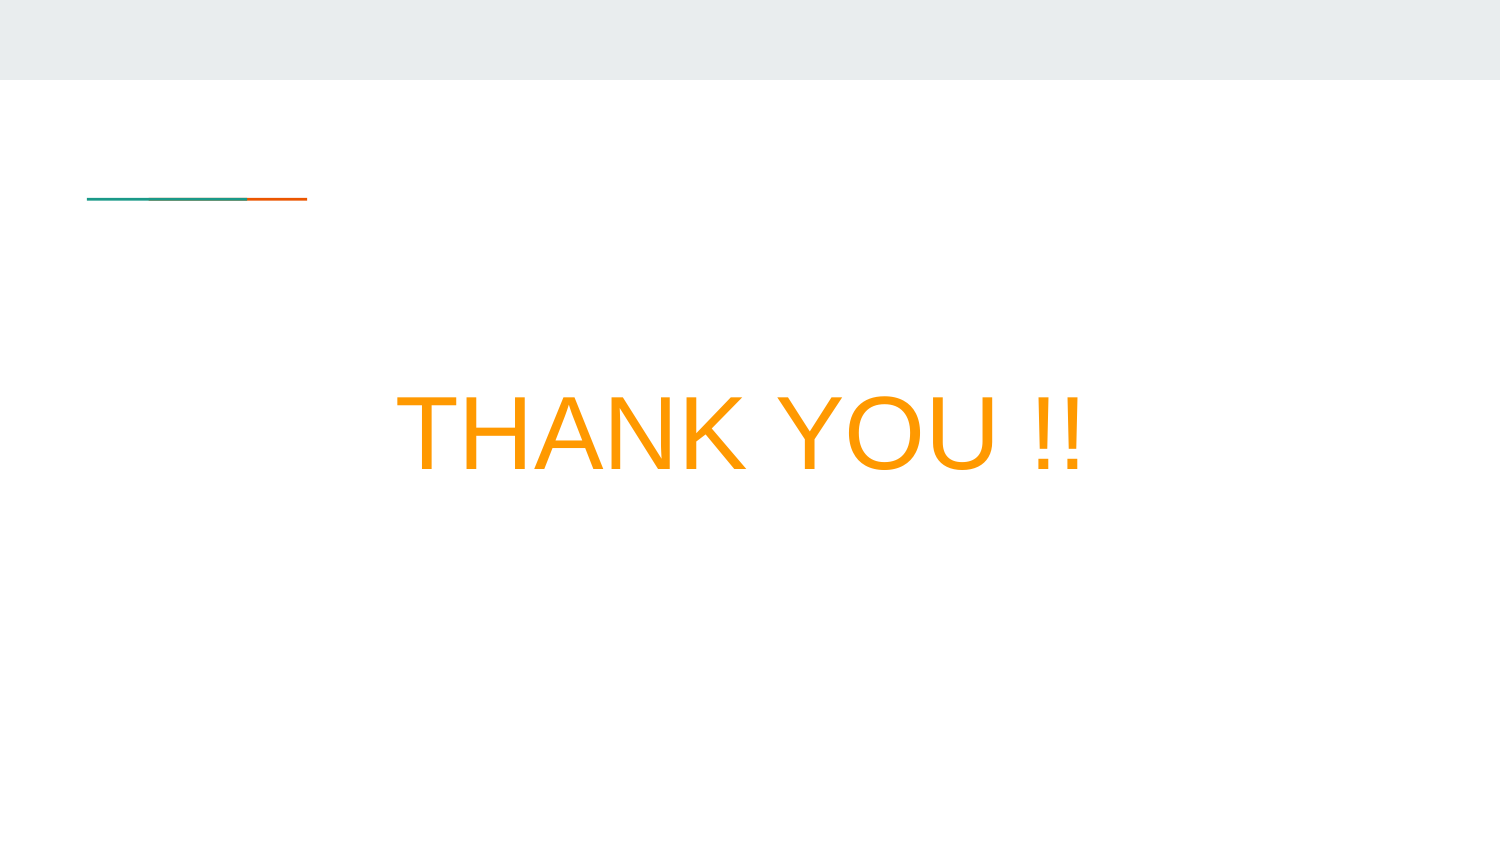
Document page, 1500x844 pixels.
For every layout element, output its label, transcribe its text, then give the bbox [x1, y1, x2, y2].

title THANK YOU !! [380, 350, 1255, 536]
